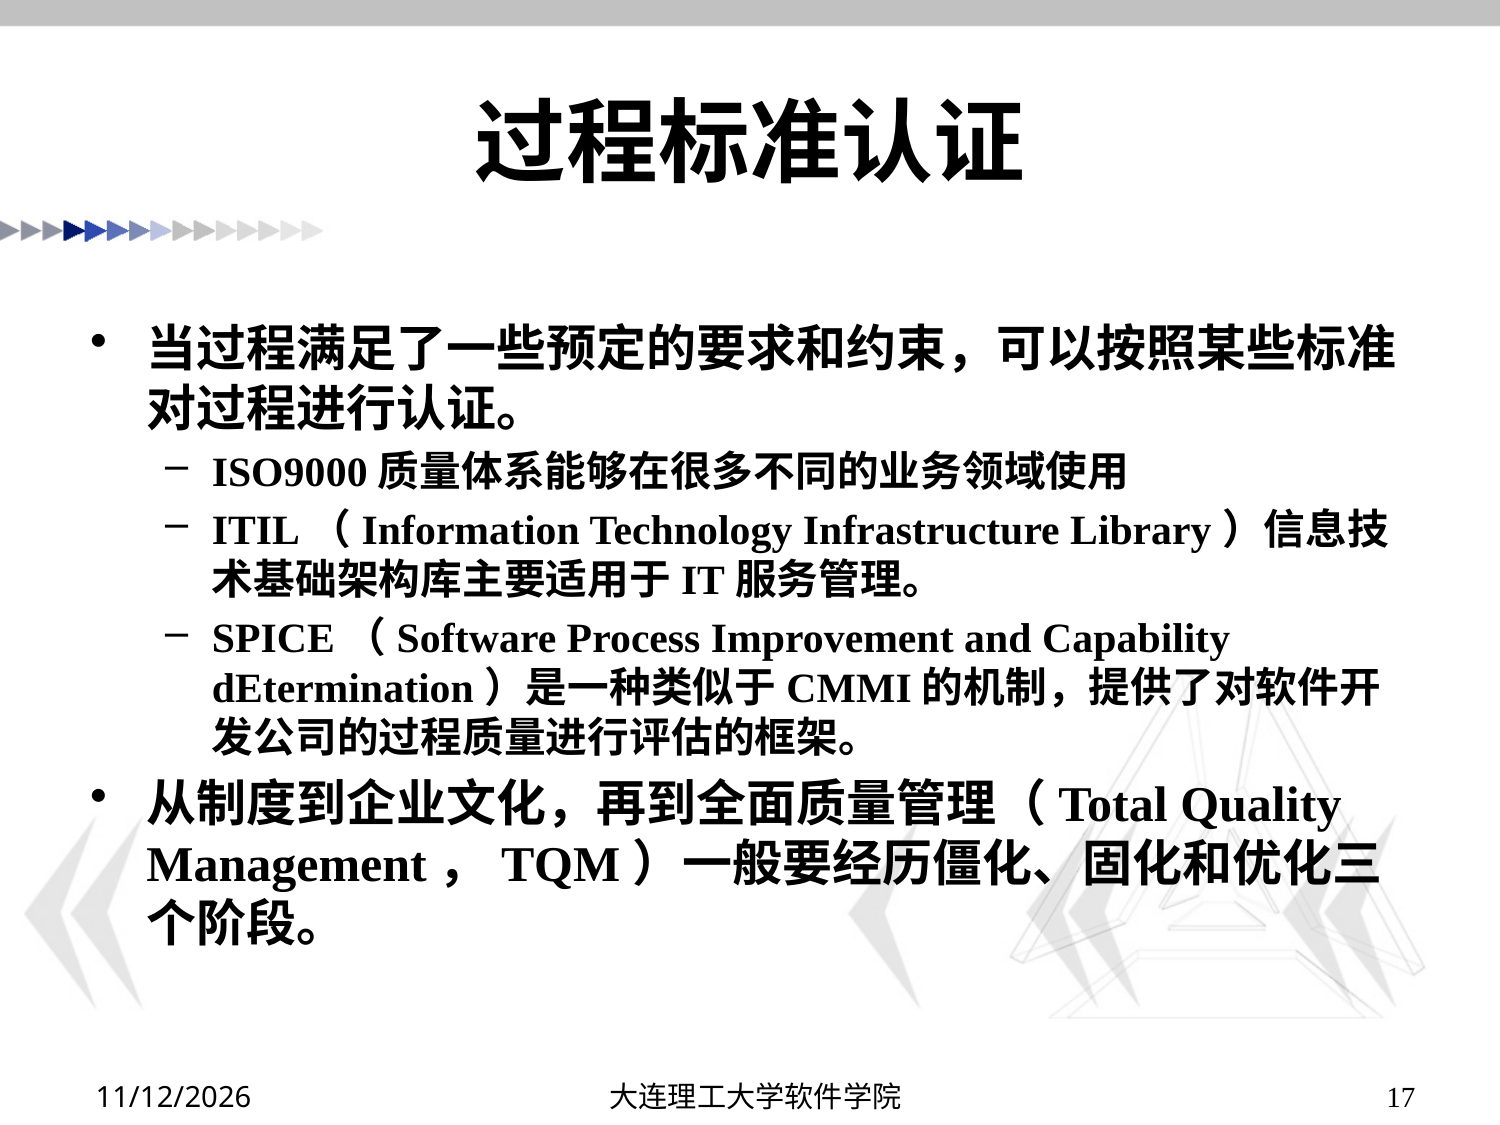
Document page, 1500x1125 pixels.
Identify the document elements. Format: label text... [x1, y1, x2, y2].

slide_number 17 [1080, 1070, 1431, 1114]
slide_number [80, 1070, 431, 1114]
picture [0, 0, 1500, 1125]
list 当过程满足了一些预定的要求和约束，可以按照某些标准对过程进行认证。 ISO9000质量体系能够在很多不同的业务领域使用 ITIL（Information Technology Infrastructure Library）信息技术基础架构库主要适用于IT服务管理。 SPICE（Software Process Improvement and Capability dEtermination）是一种类似于CMMI的机制，提供了对软件开发公司的过程质量进行评估的框架。 从制度到企业文化，再到全面质量管理（Total Quality Management，TQM）一般要经历僵化、固化和优化三个阶段。 [74, 238, 1426, 1048]
title 过程标准认证 [74, 44, 1426, 233]
footer 大连理工大学软件学院 [517, 1070, 994, 1114]
